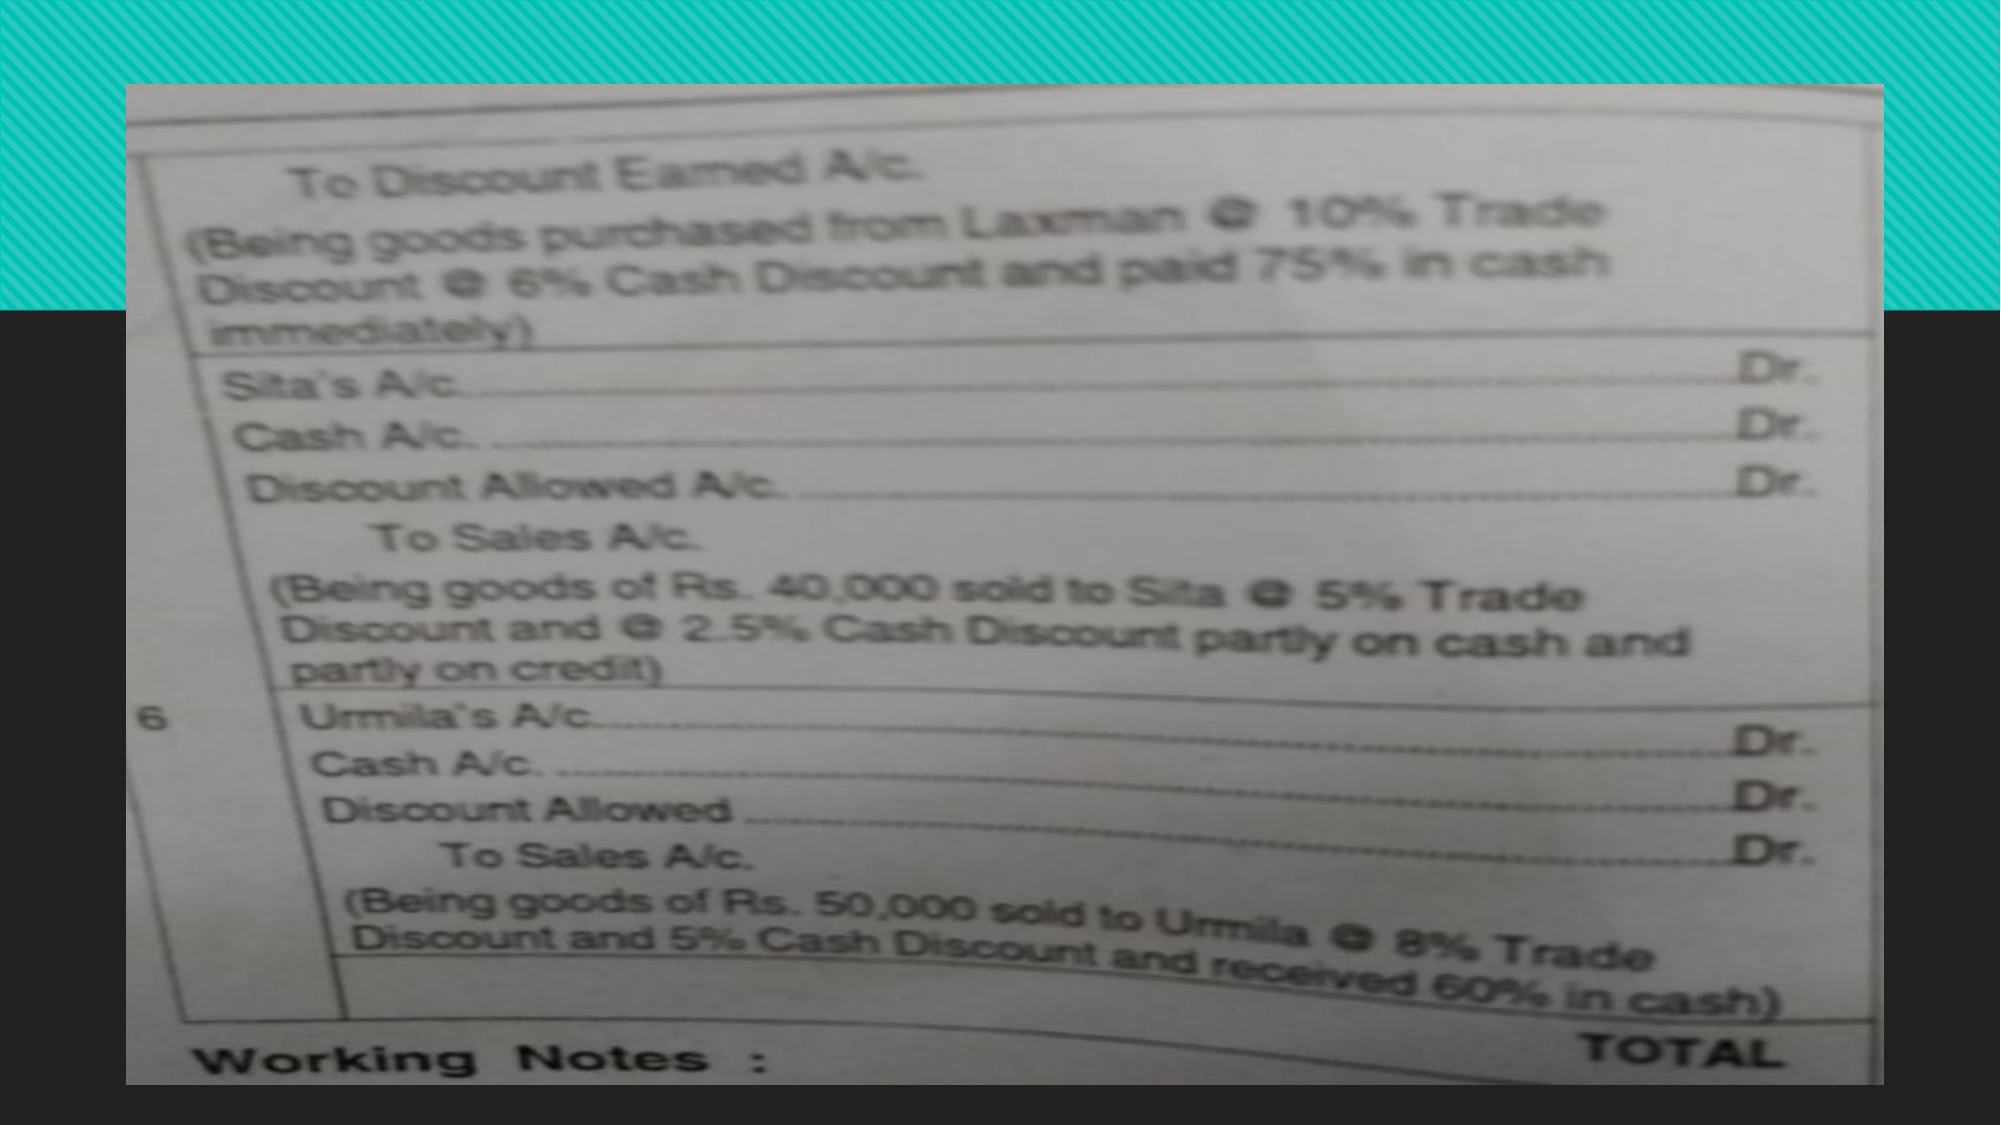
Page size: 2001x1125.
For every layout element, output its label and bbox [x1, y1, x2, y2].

picture [125, 84, 1885, 1085]
